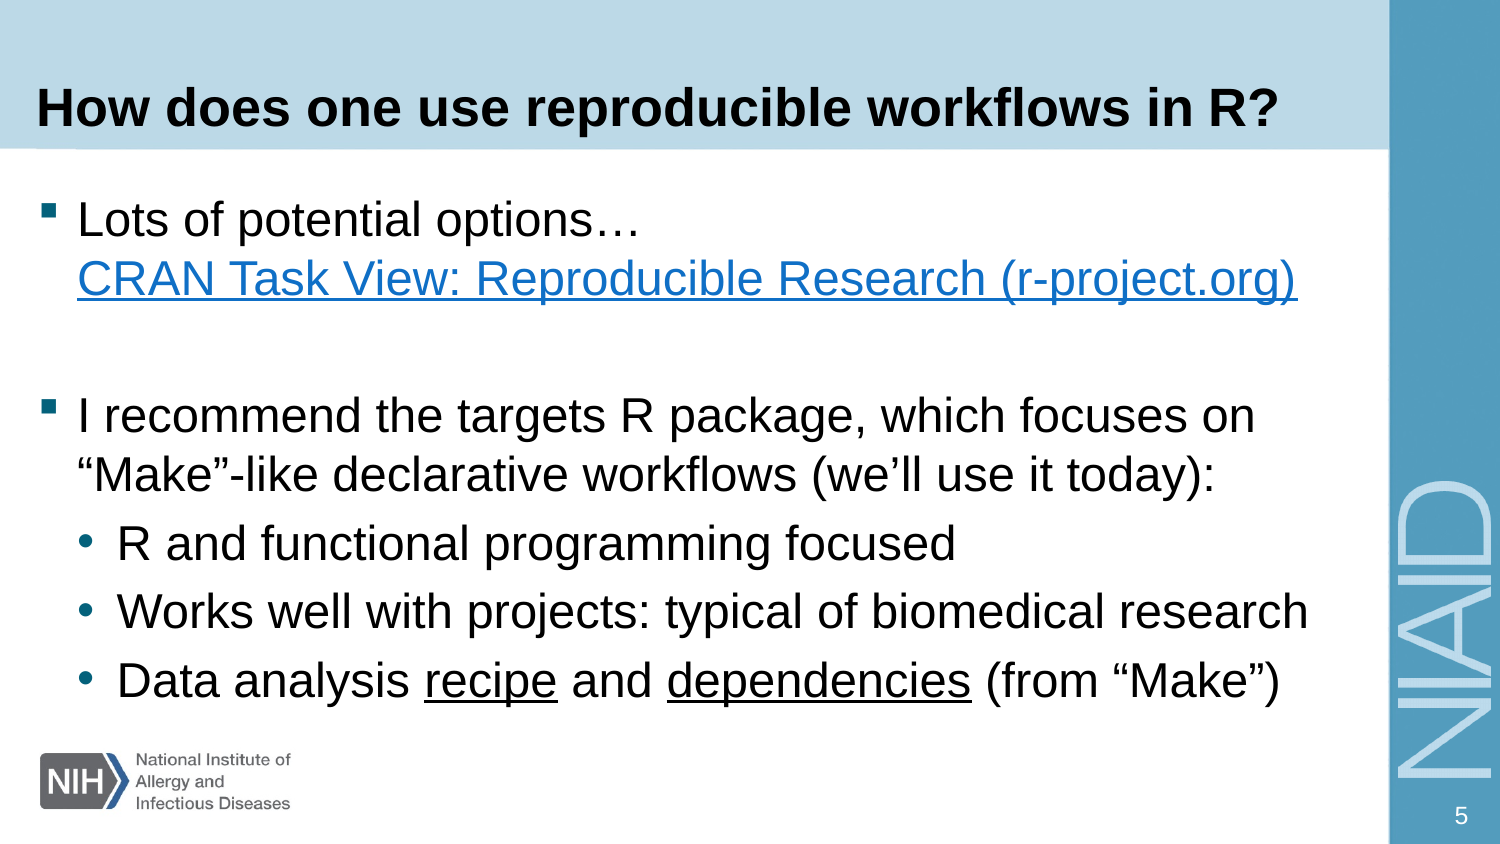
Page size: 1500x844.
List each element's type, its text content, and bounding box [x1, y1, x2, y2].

list Lots of potential options…CRAN Task View: Reproducible Research (r-project.org) I recommend the targets R package, which focuses on “Make”-like declarative workflows (we’ll use it today): R and functional programming focused Works well with projects: typical of biomedical research Data analysis recipe and dependencies (from “Make”) [37, 187, 1313, 732]
slide_number 5 [1396, 789, 1484, 837]
picture [0, 0, 1500, 844]
title How does one use reproducible workflows in R? [36, 24, 1314, 138]
